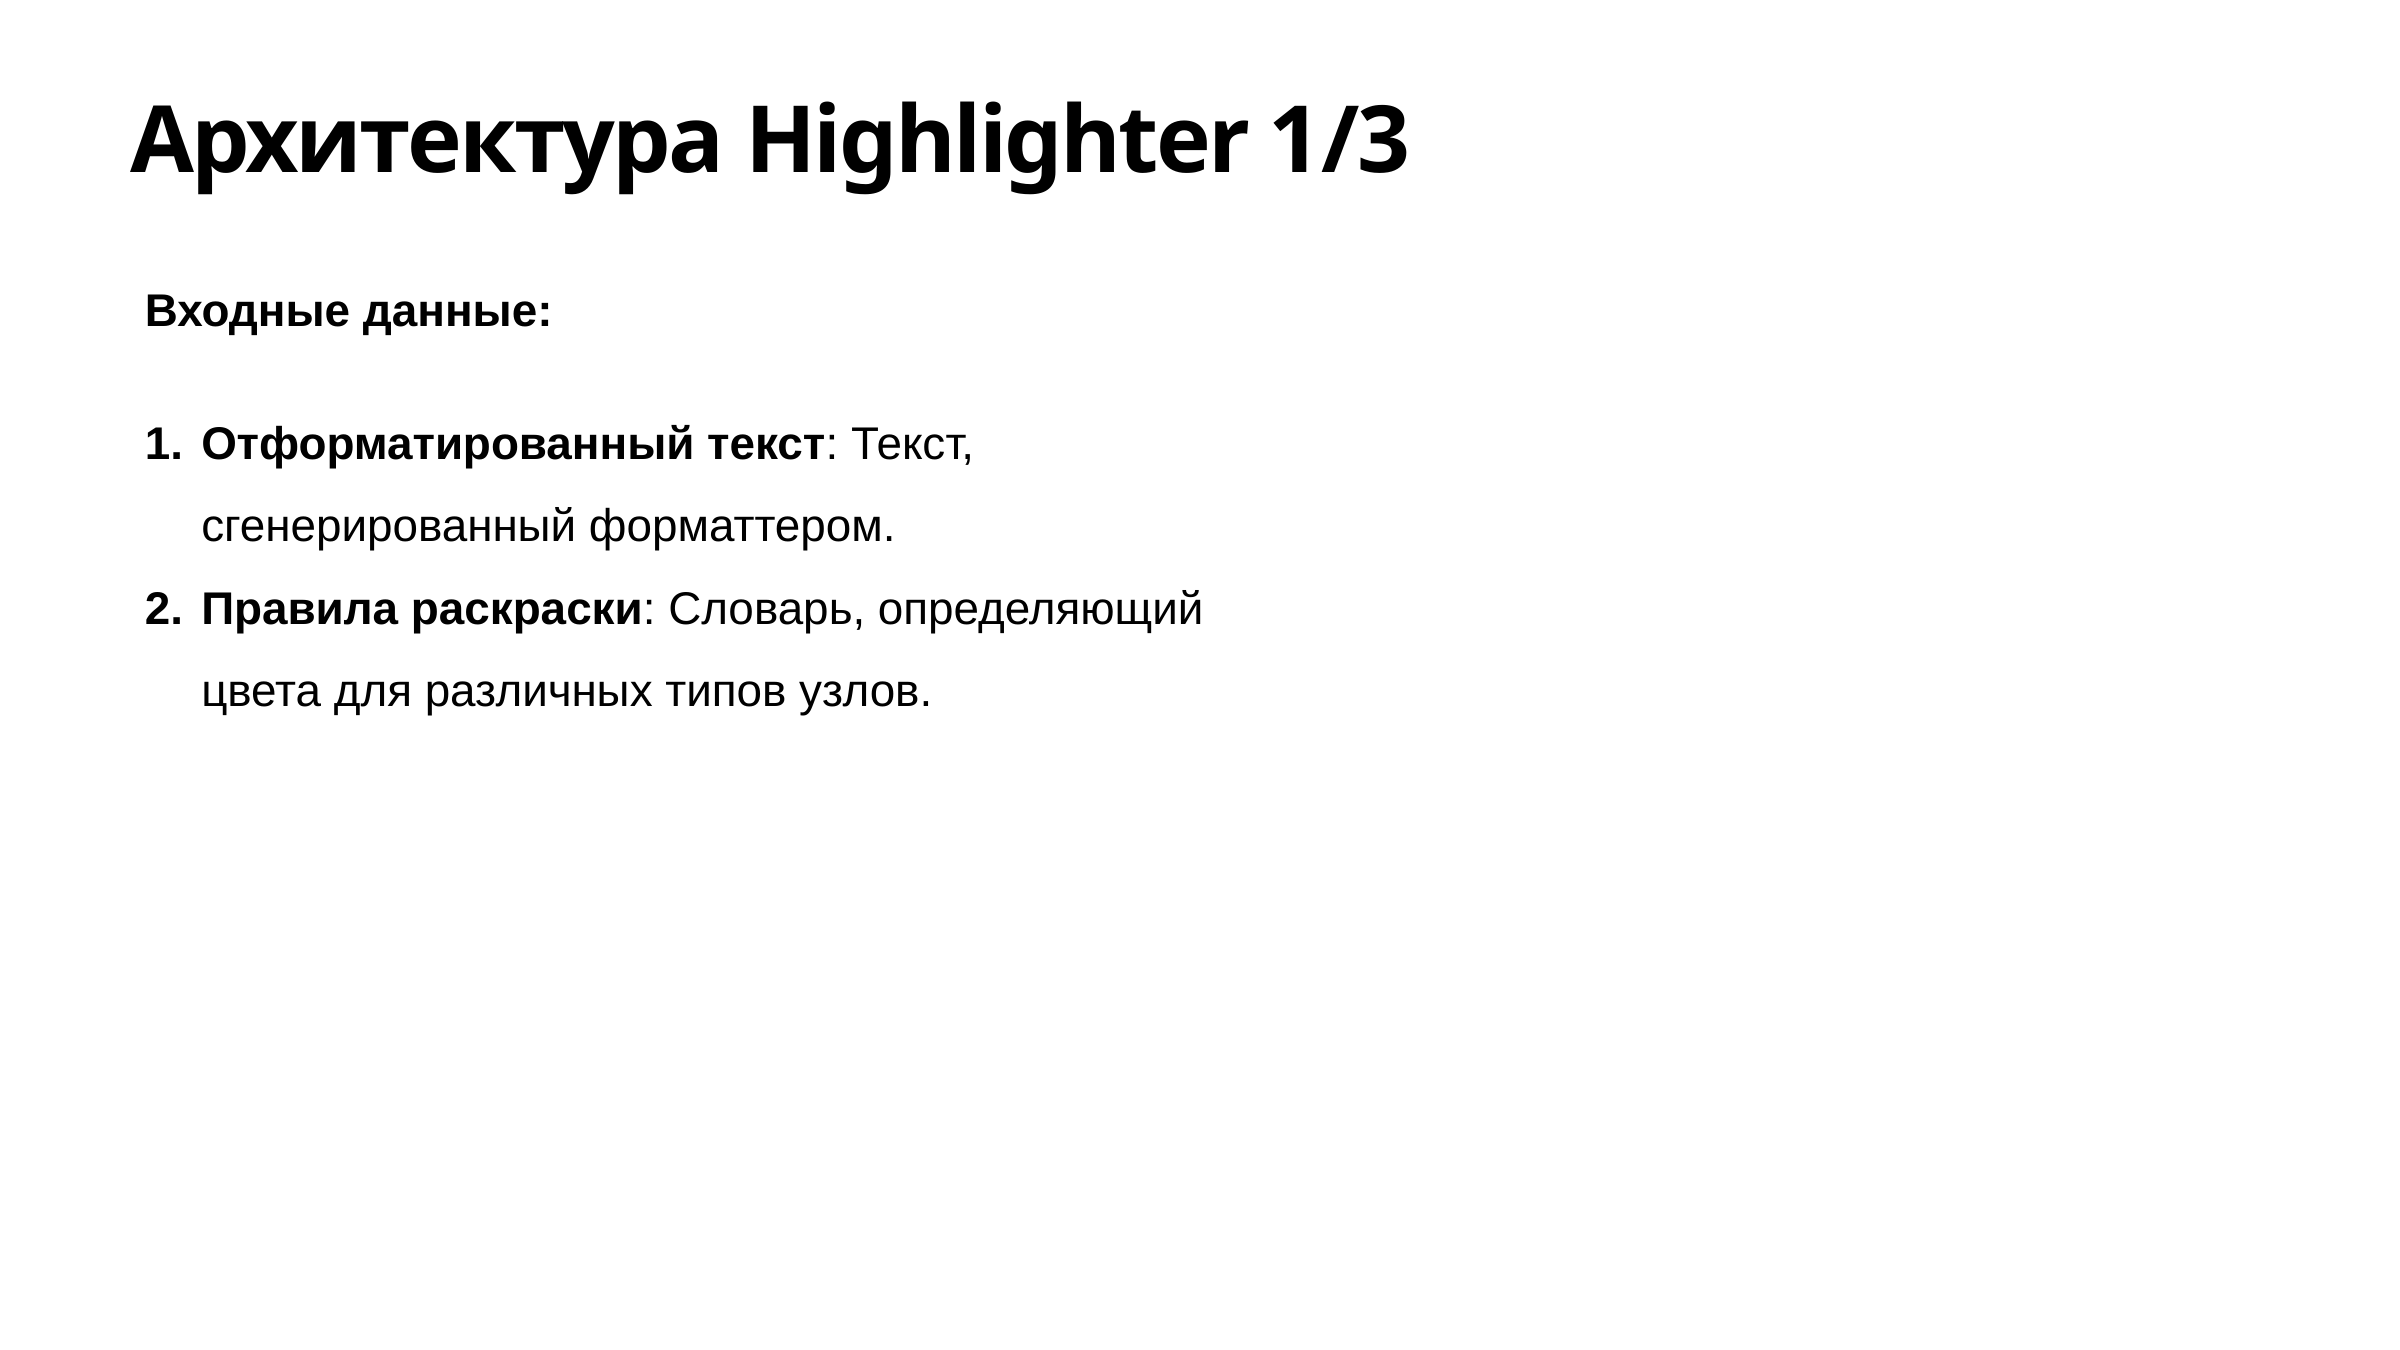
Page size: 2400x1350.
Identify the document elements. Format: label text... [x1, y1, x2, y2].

text_box Архитектура Highlighter 1/3 [130, 75, 2270, 227]
text_box Входные данные: Отформатированный текст: Текст, сгенерированный форматтером. Правила раскраски: Словарь, определяющий цвета для различных типов узлов. [130, 265, 1257, 724]
